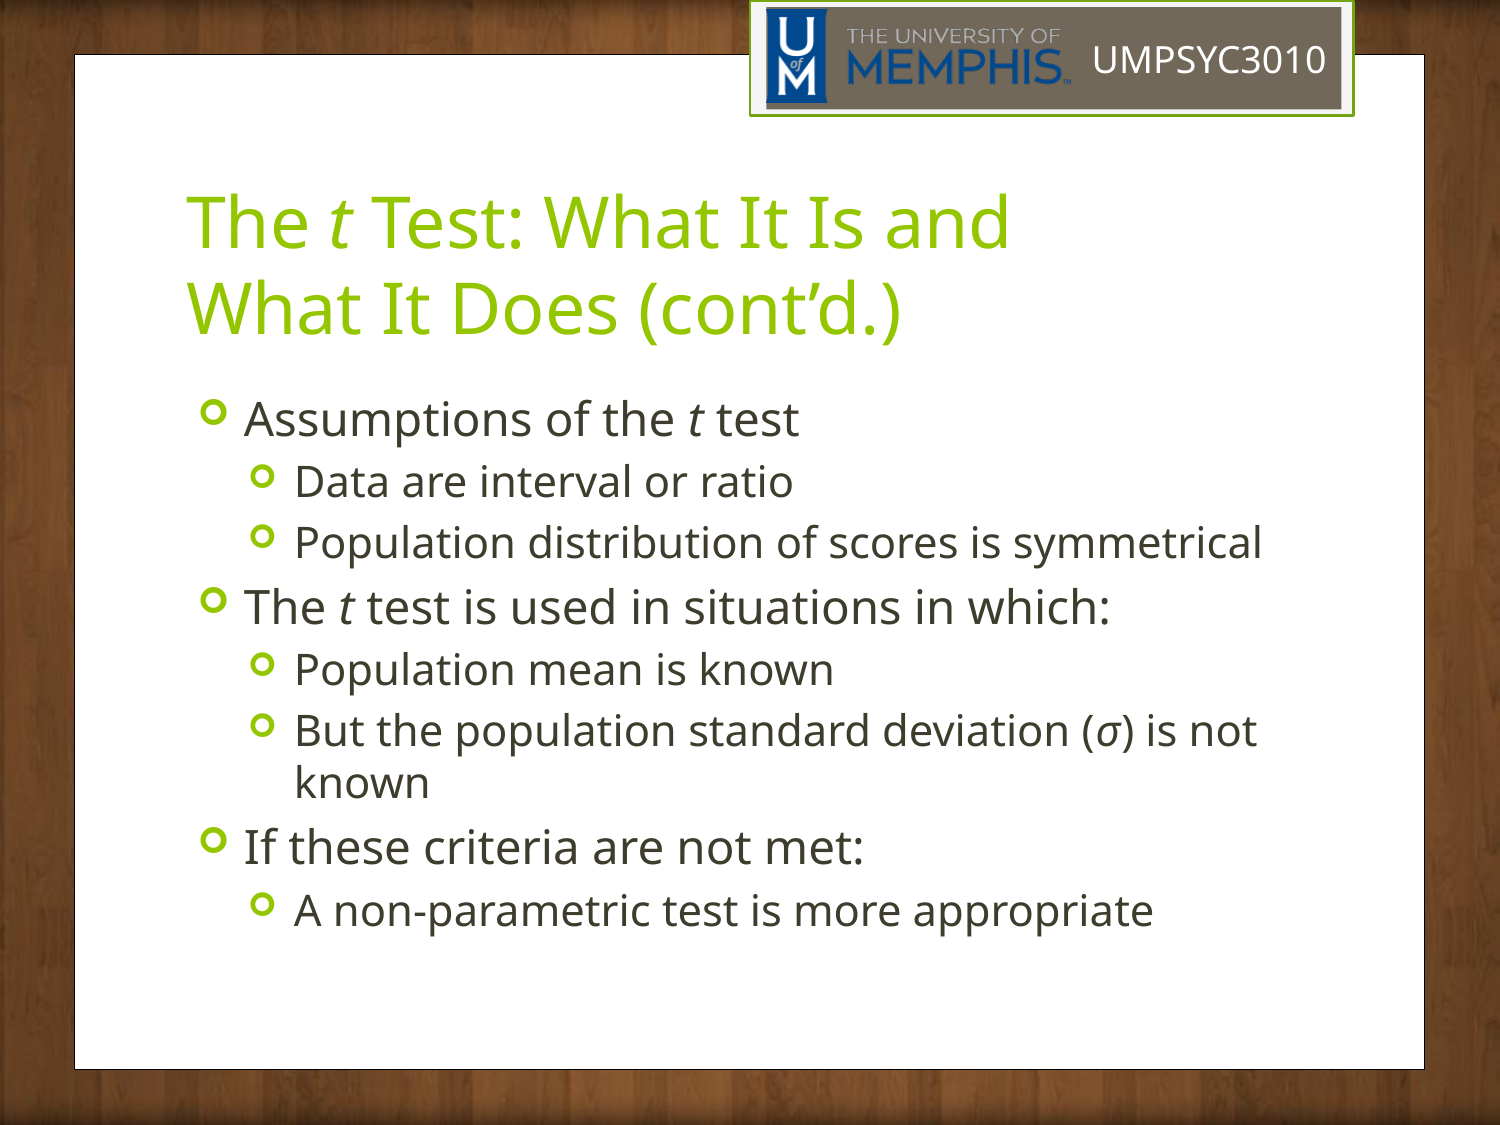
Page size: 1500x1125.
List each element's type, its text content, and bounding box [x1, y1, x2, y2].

title The t Test: What It Is and What It Does (cont’d.) [171, 168, 1324, 357]
picture [766, 9, 1071, 103]
picture [0, 0, 1500, 1125]
list Assumptions of the t test Data are interval or ratio Population distribution of scores is symmetrical The t test is used in situations in which: Population mean is known But the population standard deviation (σ) is not known If these criteria are not met: A non-parametric test is more appropriate [171, 381, 1283, 957]
